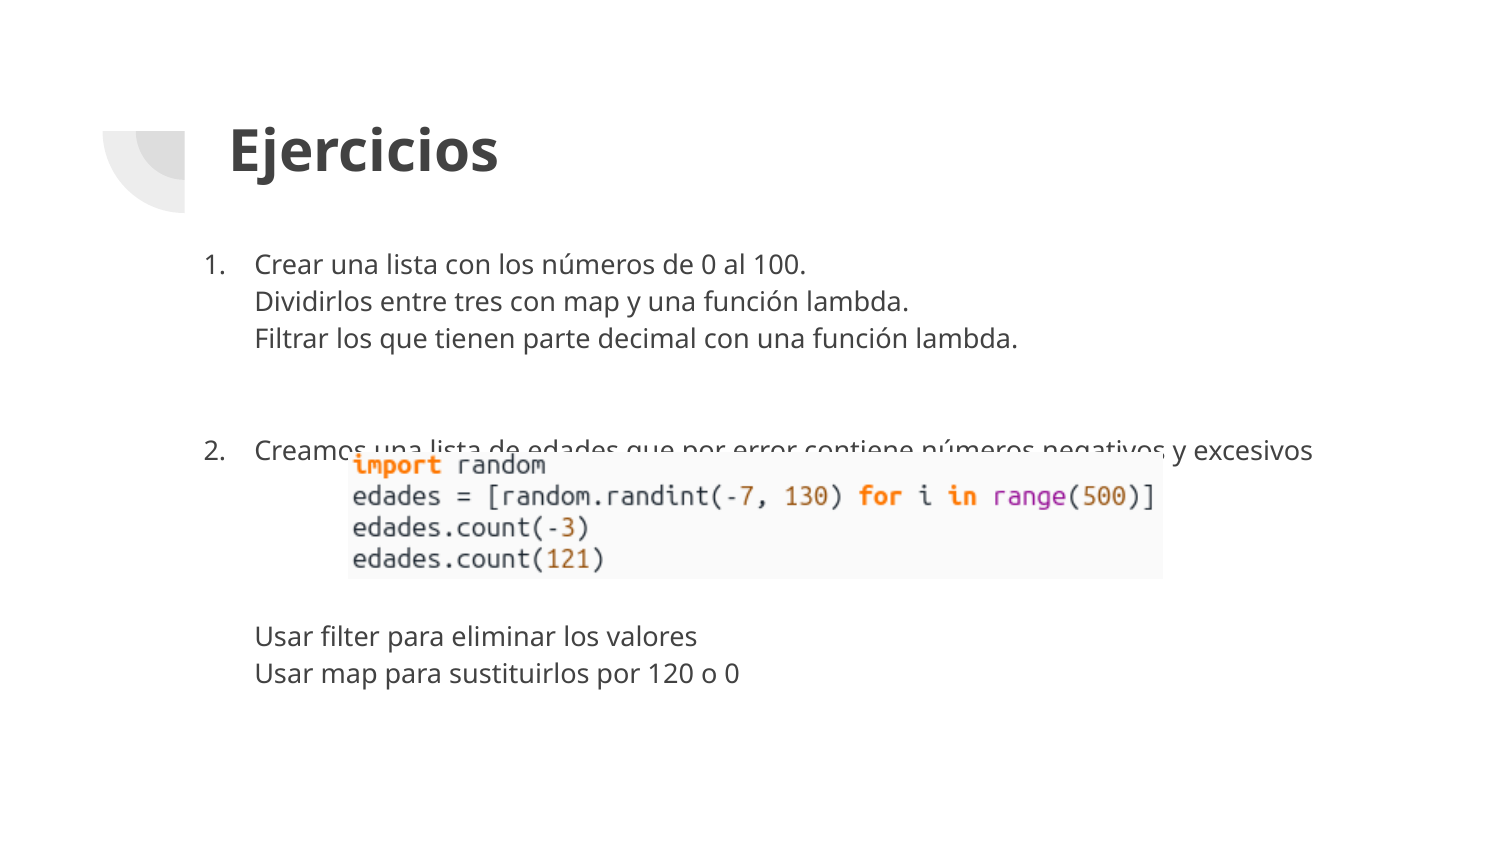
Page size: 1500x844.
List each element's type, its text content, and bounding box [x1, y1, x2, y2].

picture [348, 451, 1163, 579]
list Crear una lista con los números de 0 al 100. Dividirlos entre tres con map y una función lambda. Filtrar los que tienen parte decimal con una función lambda. Creamos una lista de edades que por error contiene números negativos y excesivos Usar filter para eliminar los valores Usar map para sustituirlos por 120 o 0 [164, 227, 1368, 744]
title Ejercicios [213, 98, 1368, 227]
